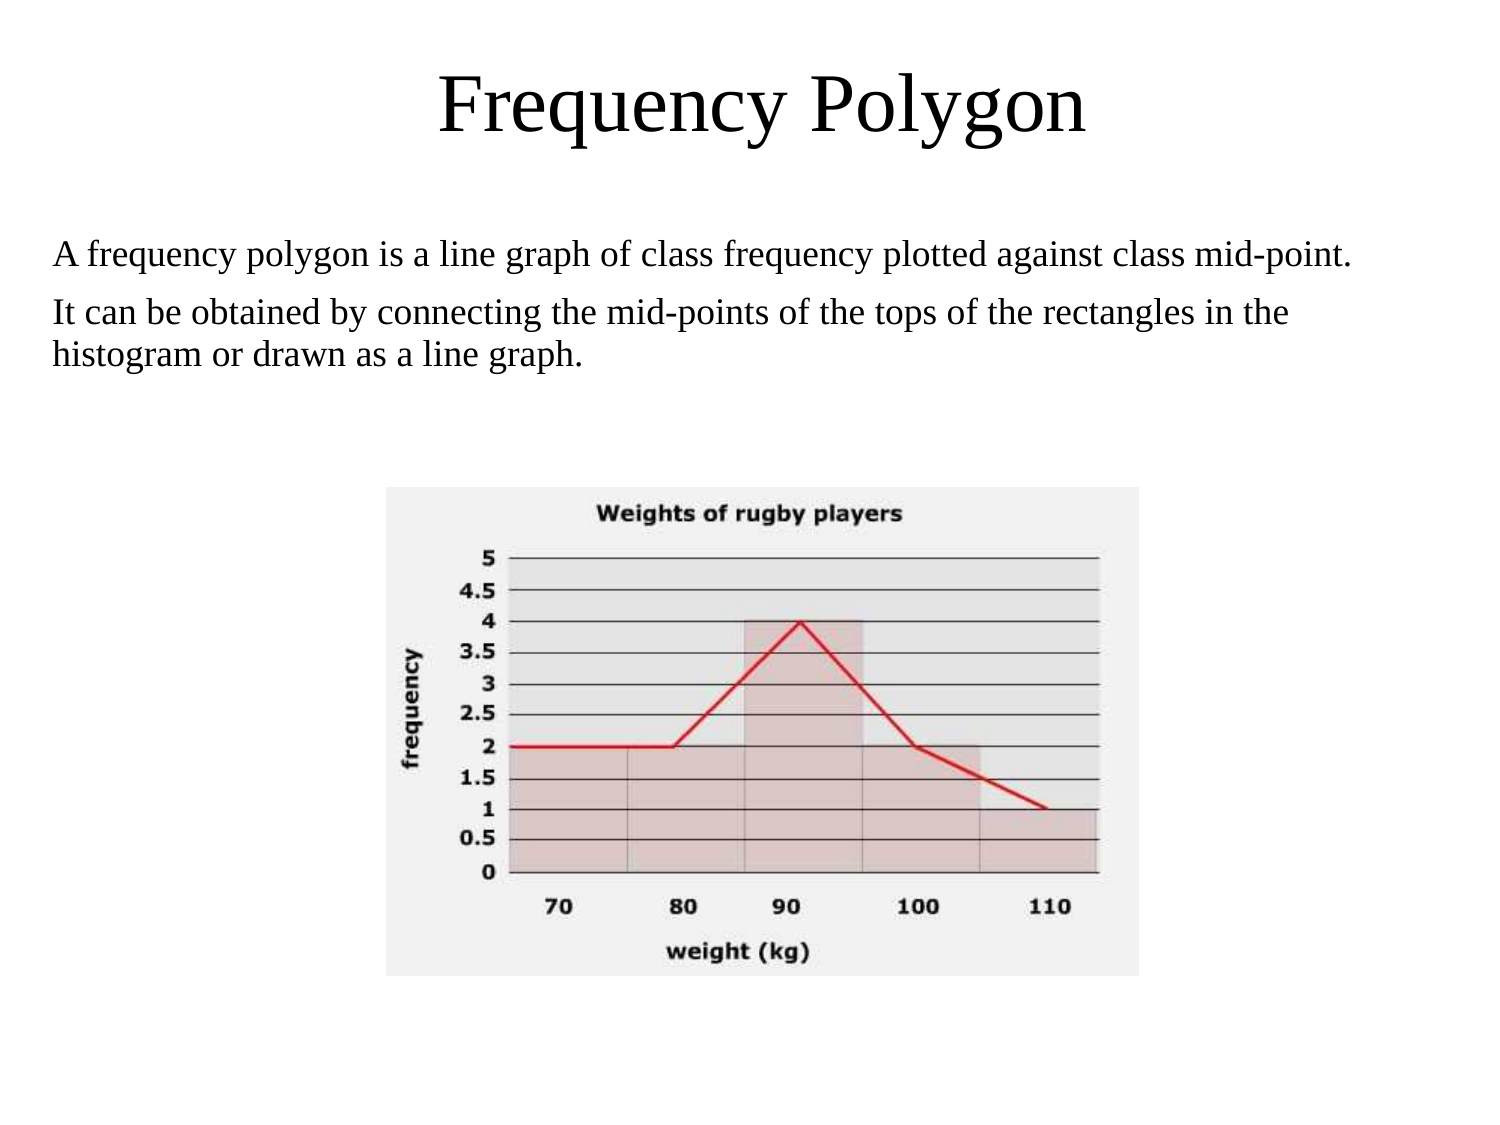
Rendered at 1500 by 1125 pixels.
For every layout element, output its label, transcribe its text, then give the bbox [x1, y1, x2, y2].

picture [386, 487, 1139, 977]
text_box A frequency polygon is a line graph of class frequency plotted against class mid-point. It can be obtained by connecting the mid-points of the tops of the rectangles in the histogram or drawn as a line graph. [37, 224, 1450, 413]
title Frequency Polygon [87, 3, 1438, 192]
